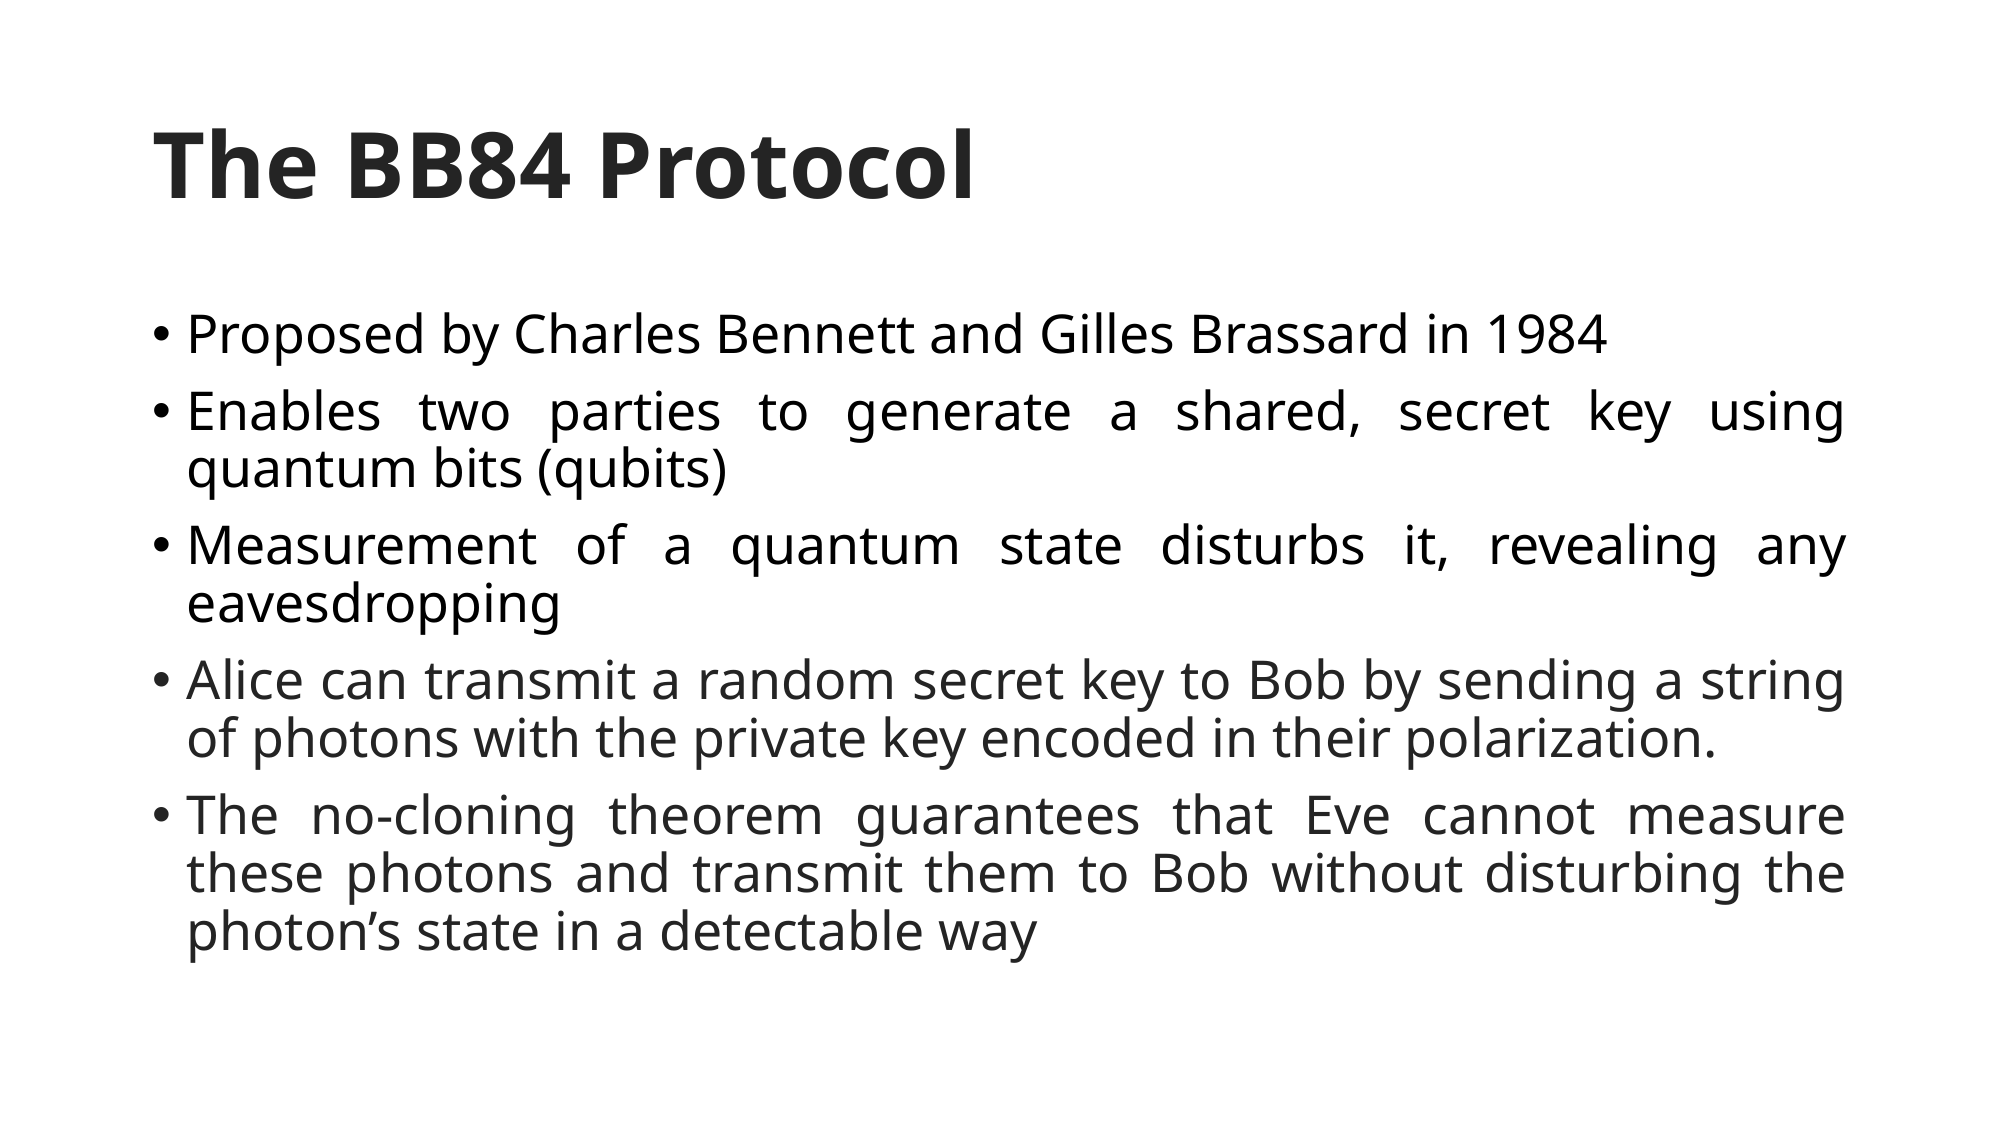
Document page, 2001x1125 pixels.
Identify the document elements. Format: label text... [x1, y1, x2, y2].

title The BB84 Protocol [137, 59, 1863, 278]
list Proposed by Charles Bennett and Gilles Brassard in 1984 Enables two parties to generate a shared, secret key using quantum bits (qubits) Measurement of a quantum state disturbs it, revealing any eavesdropping Alice can transmit a random secret key to Bob by sending a string of photons with the private key encoded in their polarization. The no-cloning theorem guarantees that Eve cannot measure these photons and transmit them to Bob without disturbing the photon’s state in a detectable way [137, 299, 1863, 1014]
